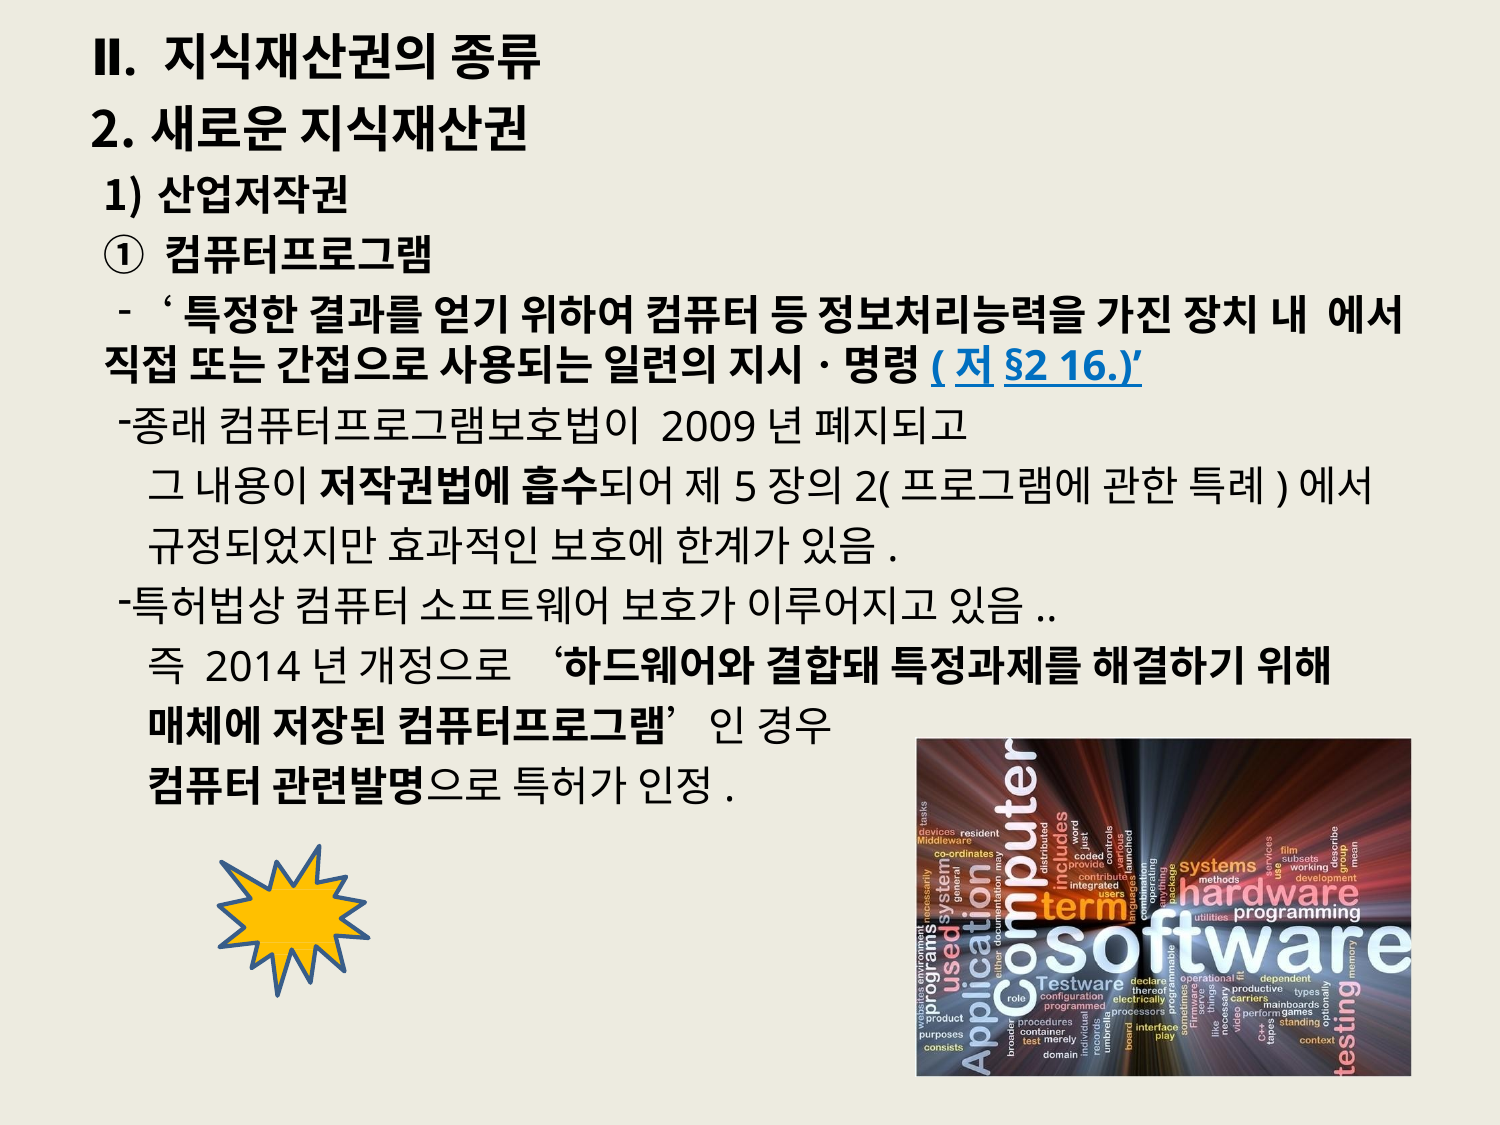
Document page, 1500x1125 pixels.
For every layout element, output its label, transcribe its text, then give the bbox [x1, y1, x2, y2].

text_box [218, 845, 369, 996]
text_box [915, 737, 1412, 1077]
title Ⅱ. 지식재산권의 종류 [88, 23, 592, 81]
text_box 새로운 지식재산권 산업저작권 ① 컴퓨터프로그램 ‘특정한 결과를 얻기 위하여 컴퓨터 등 정보처리능력을 가진 장치 내 에서 직접 또는 간접으로 사용되는 일련의 지시ㆍ명령(저§2 16.)’ 종래 컴퓨터프로그램보호법이 2009년 폐지되고 그 내용이 저작권법에 흡수되어 제5장의2(프로그램에 관한 특례)에서 규정되었지만 효과적인 보호에 한계가 있음. 특허법상 컴퓨터 소프트웨어 보호가 이루어지고 있음.. 즉 2014년 개정으로 ‘하드웨어와 결합돼 특정과제를 해결하기 위해 매체에 저장된 컴퓨터프로그램’인 경우 컴퓨터 관련발명으로 특허가 인정. [88, 81, 1434, 810]
